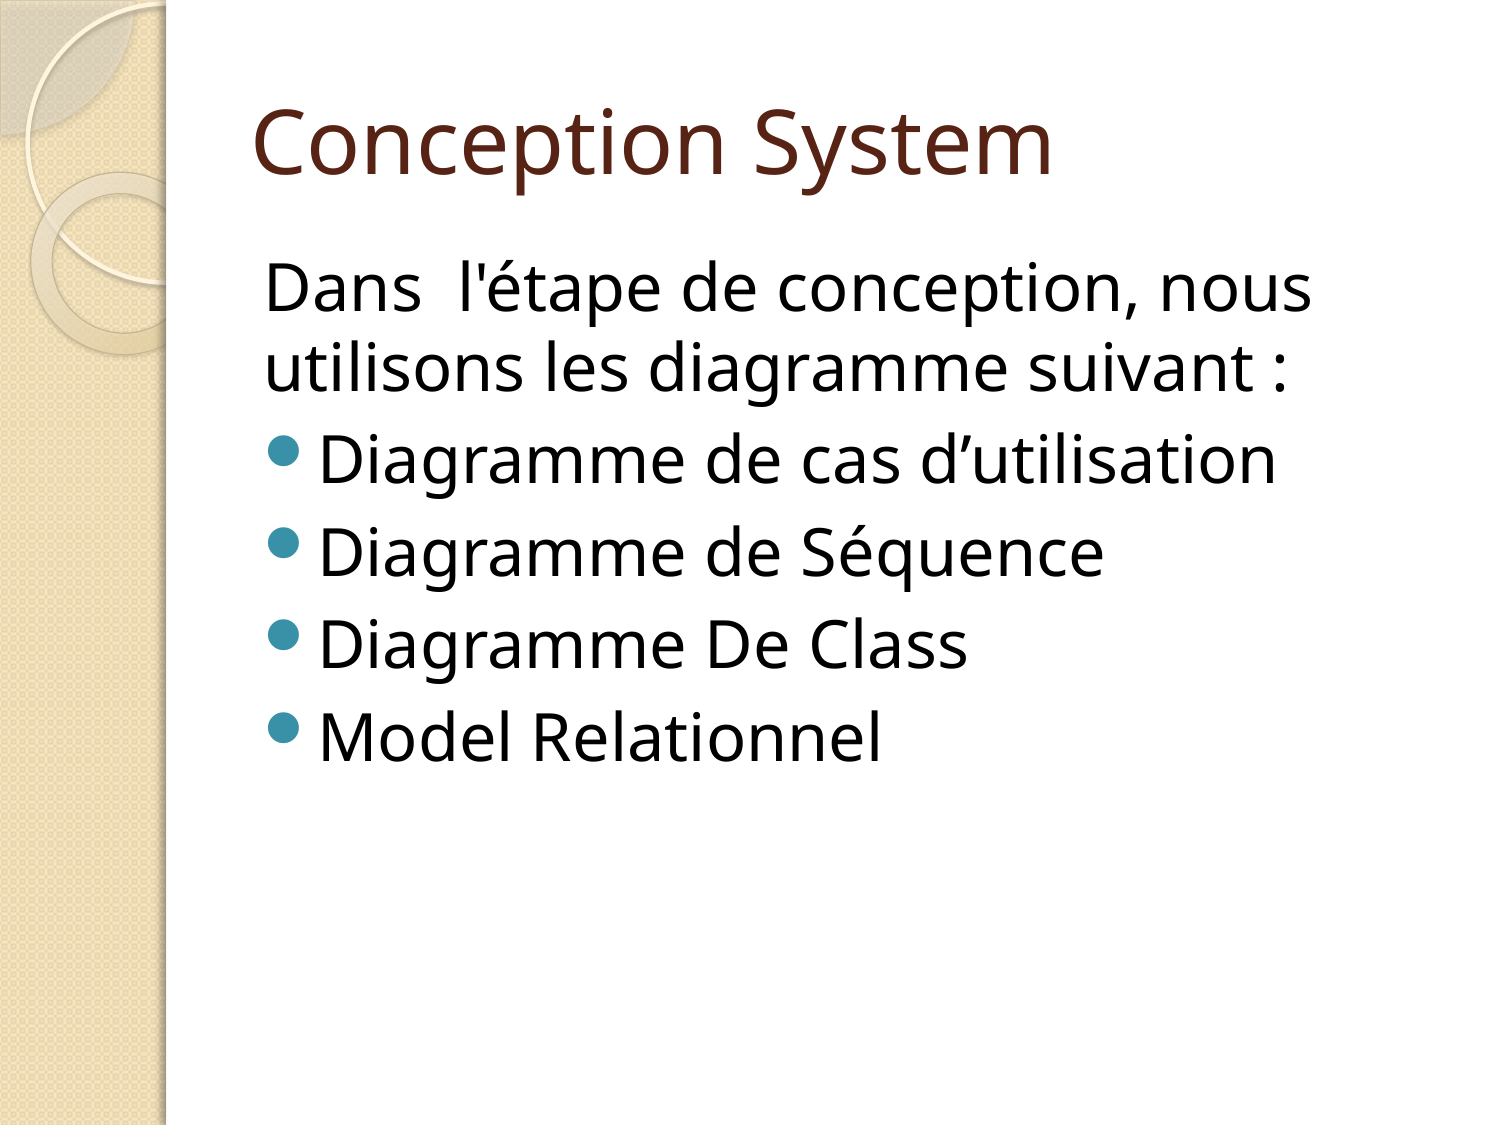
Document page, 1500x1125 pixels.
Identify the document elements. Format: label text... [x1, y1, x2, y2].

list Dans l'étape de conception, nous utilisons les diagramme suivant : Diagramme de cas d’utilisation Diagramme de Séquence Diagramme De Class Model Relationnel [235, 237, 1466, 1025]
title Conception System [235, 45, 1466, 233]
